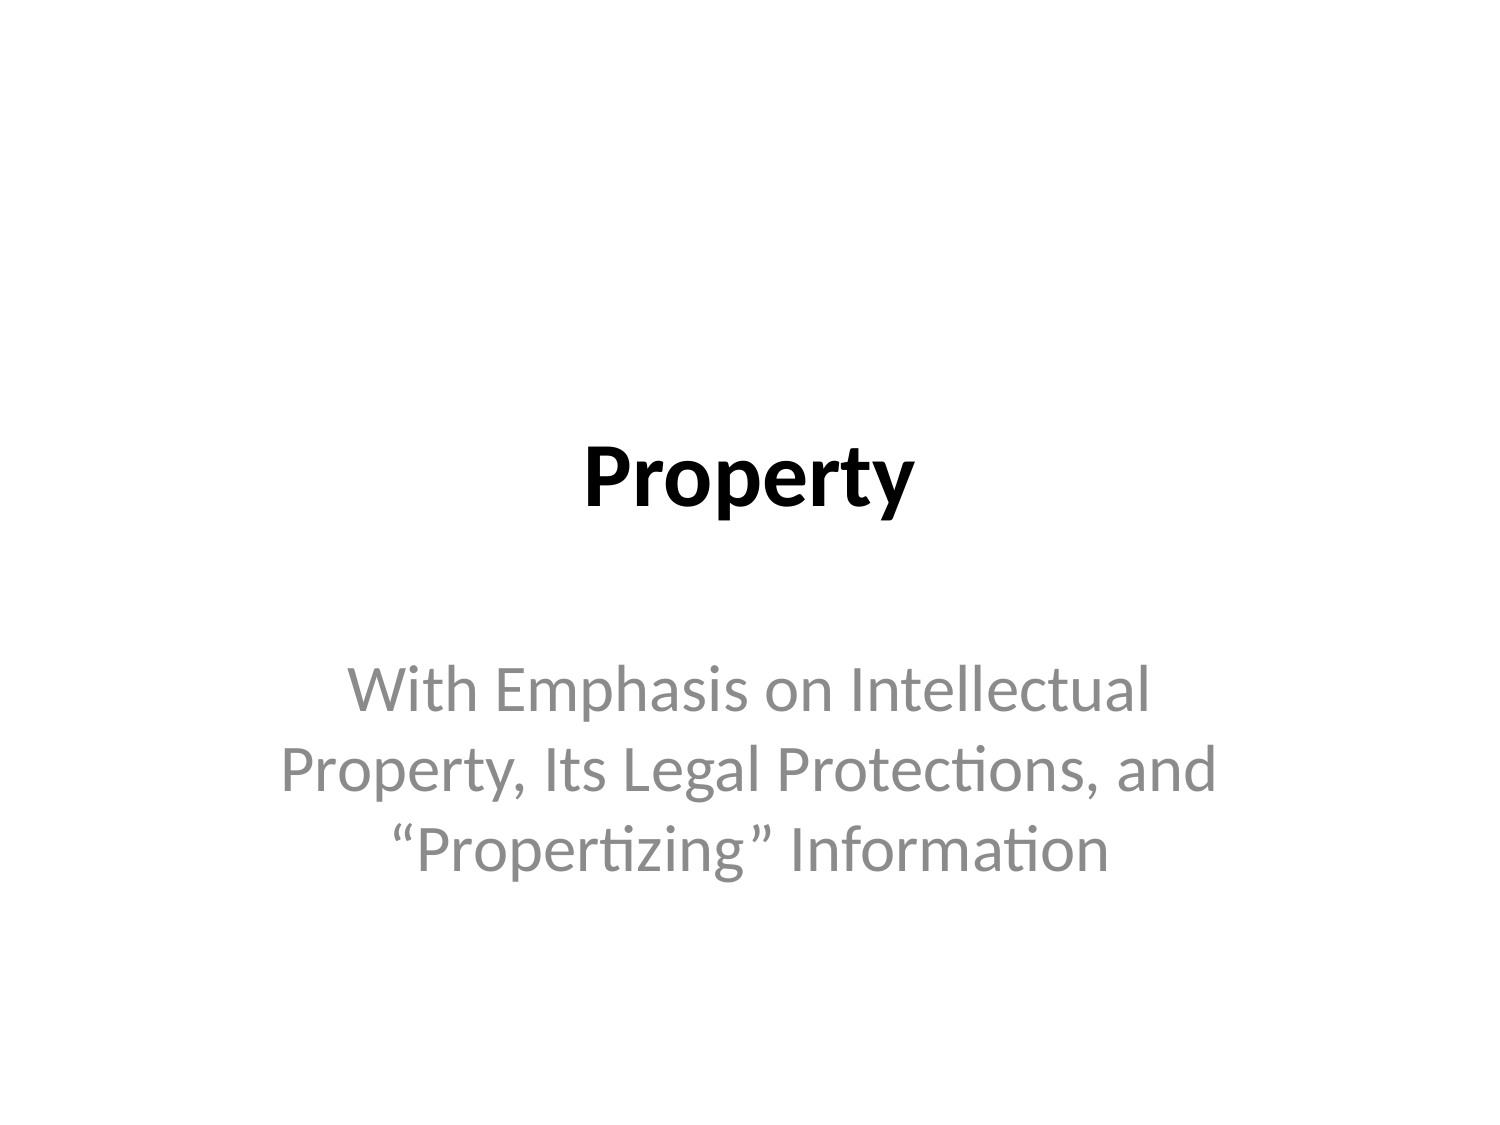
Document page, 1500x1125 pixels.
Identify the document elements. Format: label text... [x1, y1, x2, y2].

subtitle With Emphasis on Intellectual Property, Its Legal Protections, and “Propertizing” Information [225, 637, 1275, 925]
title Property [112, 349, 1388, 591]
